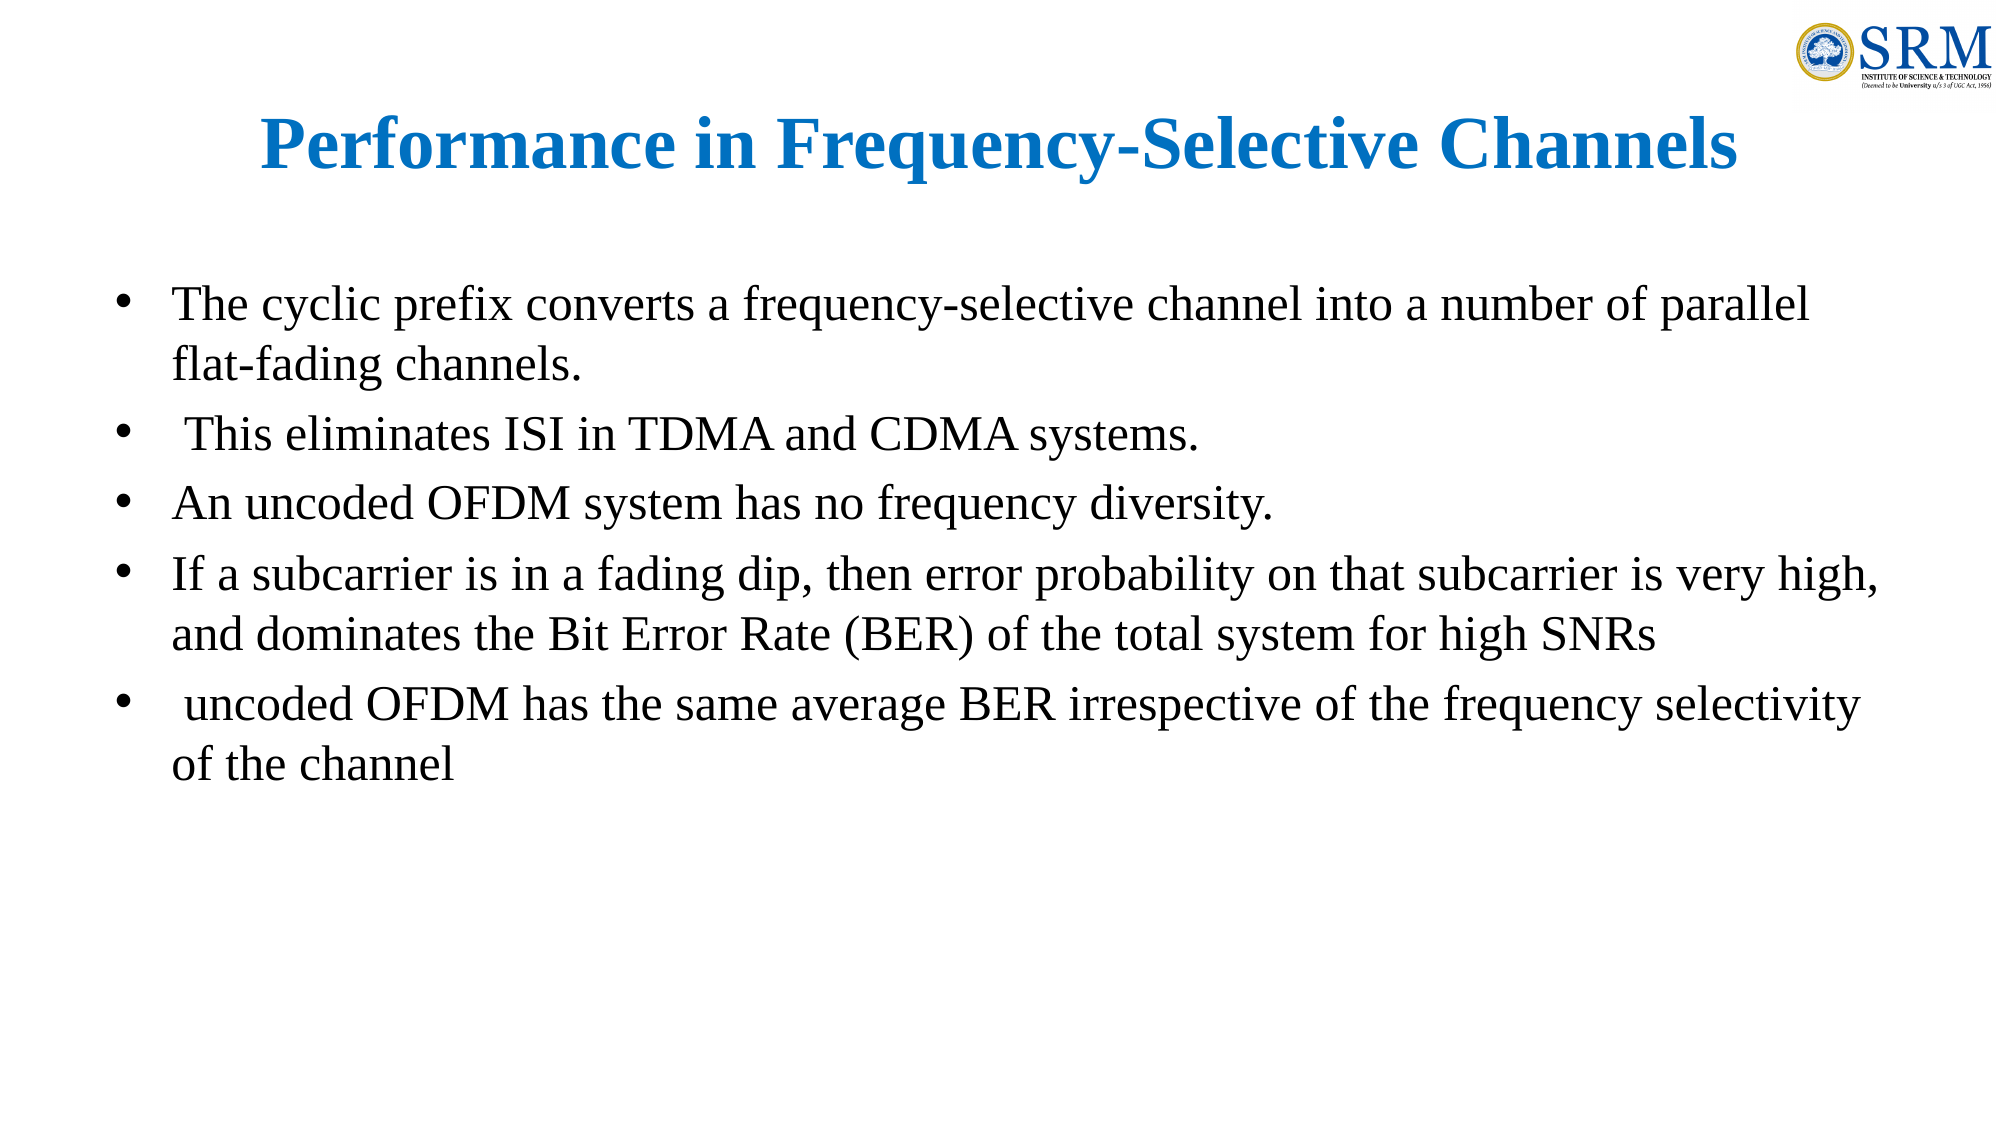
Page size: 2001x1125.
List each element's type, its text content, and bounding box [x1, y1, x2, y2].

title Performance in Frequency-Selective Channels [99, 45, 1900, 233]
picture [1792, 0, 1996, 113]
list The cyclic prefix converts a frequency-selective channel into a number of parallel flat-fading channels. This eliminates ISI in TDMA and CDMA systems. An uncoded OFDM system has no frequency diversity. If a subcarrier is in a fading dip, then error probability on that subcarrier is very high, and dominates the Bit Error Rate (BER) of the total system for high SNRs uncoded OFDM has the same average BER irrespective of the frequency selectivity of the channel [99, 262, 1900, 1005]
